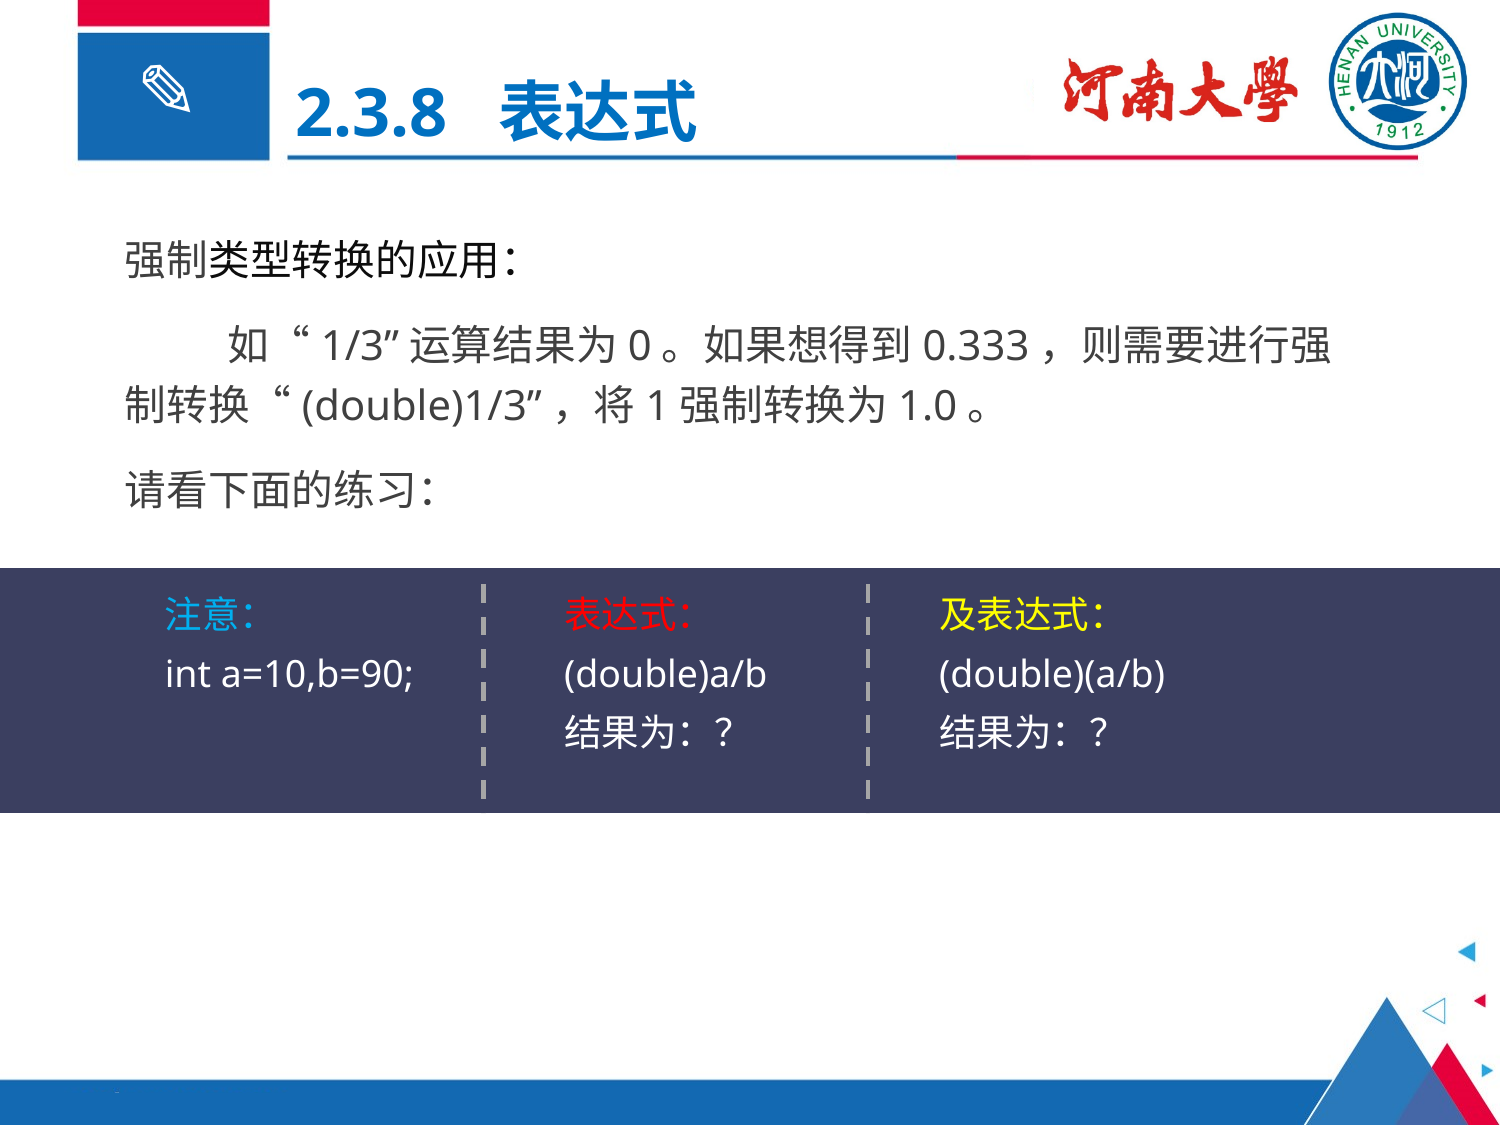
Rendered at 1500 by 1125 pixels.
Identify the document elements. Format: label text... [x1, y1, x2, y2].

picture [0, 813, 1500, 1125]
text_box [0, 567, 1500, 813]
picture [0, 0, 1500, 567]
text_box 强制类型转换的应用： 如“1/3”运算结果为0。如果想得到0.333，则需要进行强制转换“(double)1/3”，将1强制转换为1.0。 请看下面的练习： [109, 216, 1385, 526]
title 2.3.8 表达式 [280, 55, 1397, 175]
